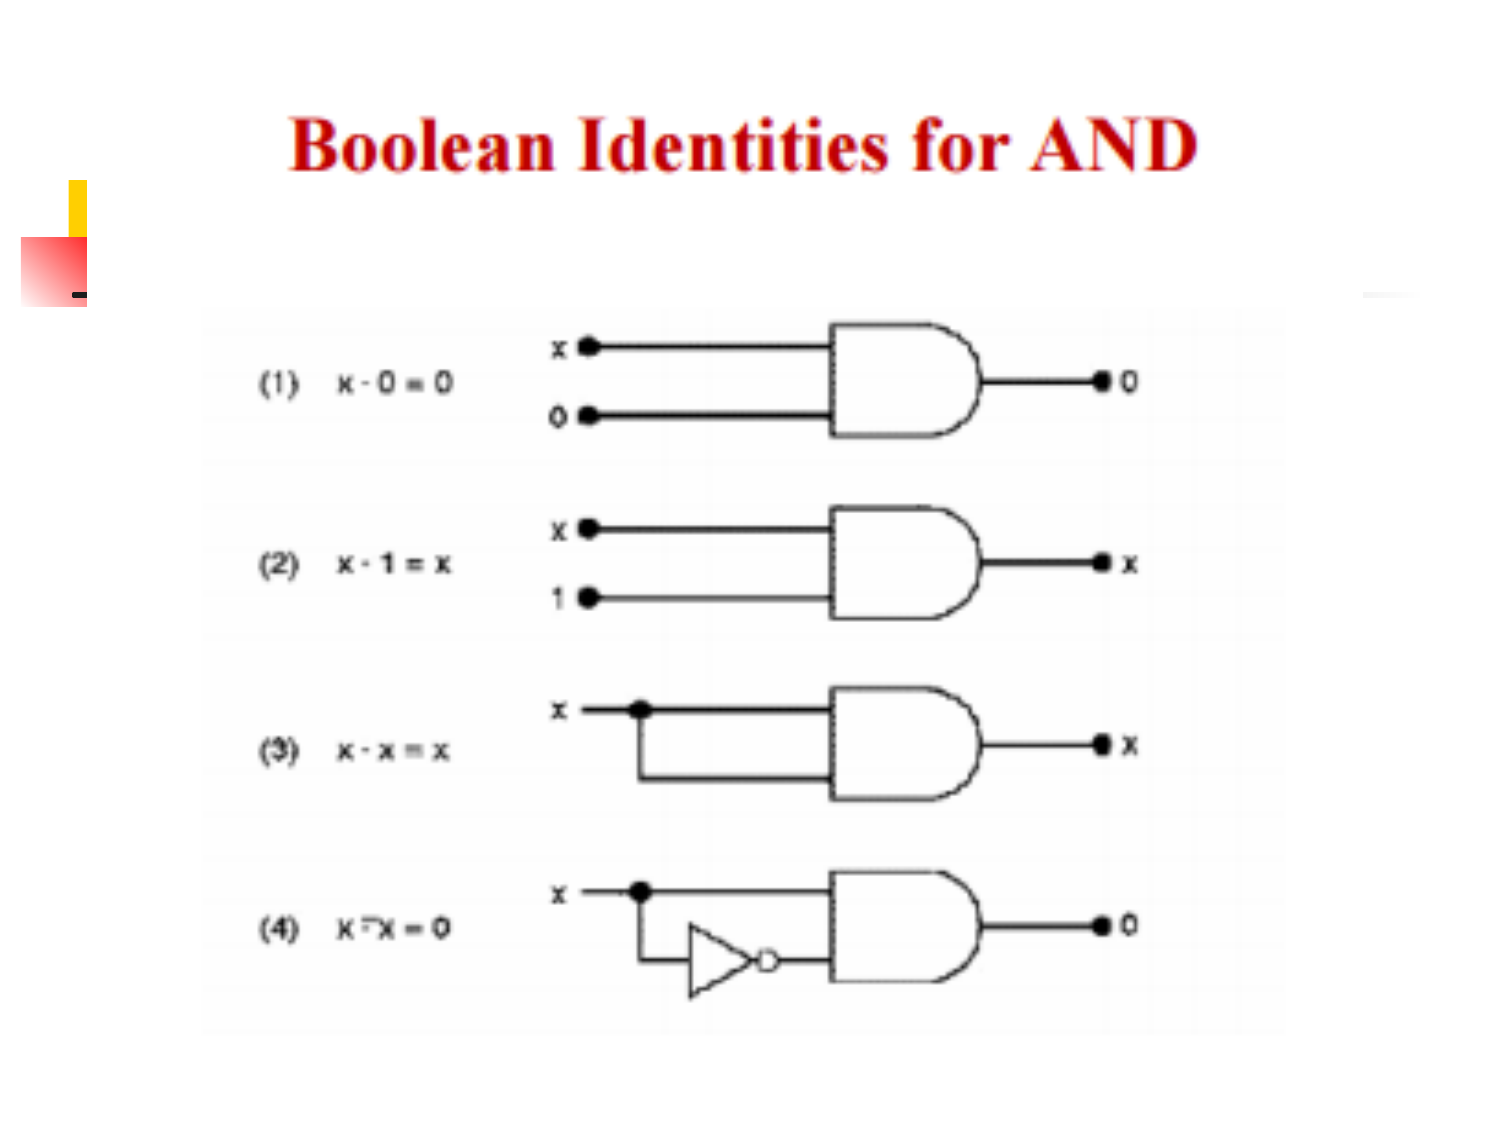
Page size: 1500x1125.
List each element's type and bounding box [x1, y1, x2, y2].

picture [87, 74, 1363, 1051]
